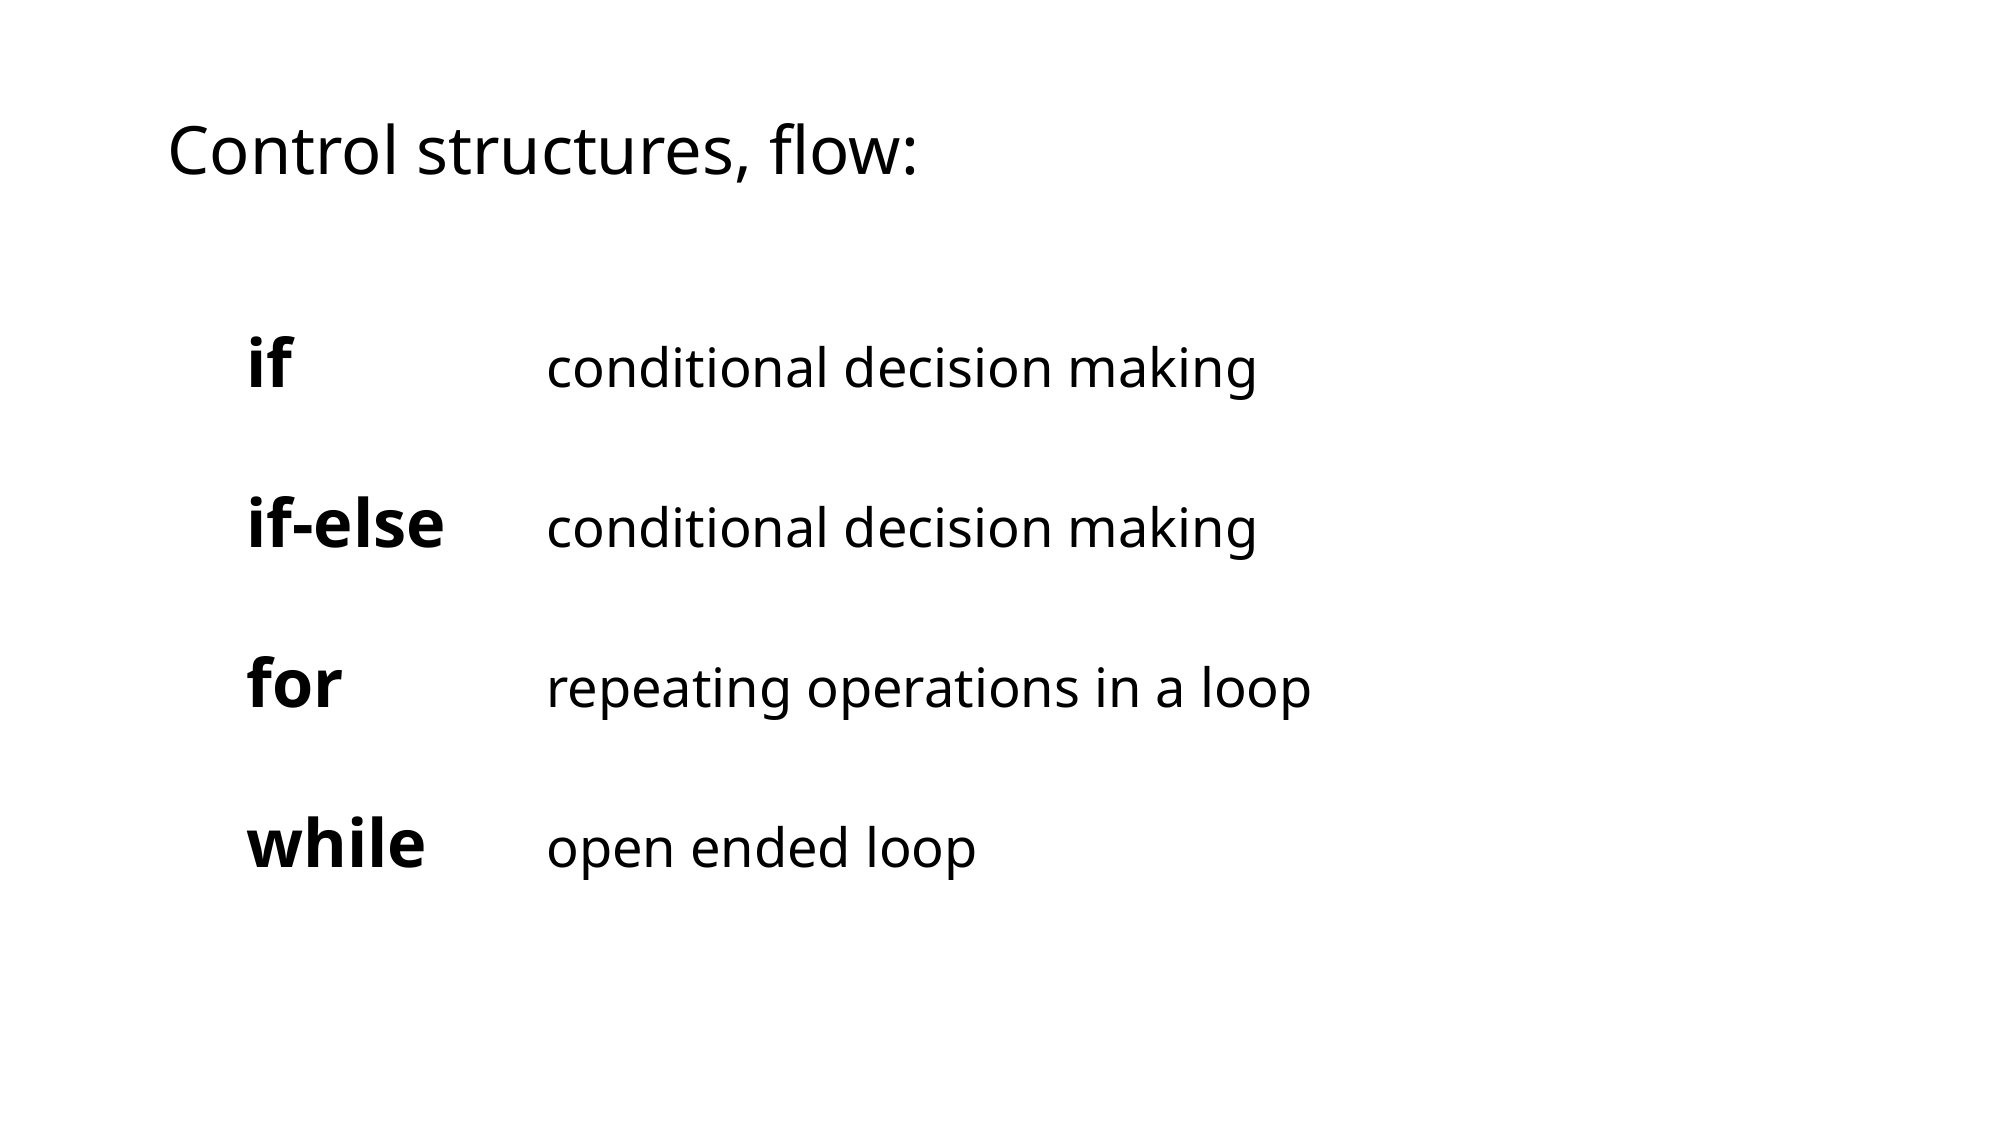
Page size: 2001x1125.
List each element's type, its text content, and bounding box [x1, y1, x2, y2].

text_box if conditional decision making if-else conditional decision making for repeating operations in a loop while open ended loop [231, 313, 1462, 888]
text_box Control structures, flow: [153, 100, 935, 196]
